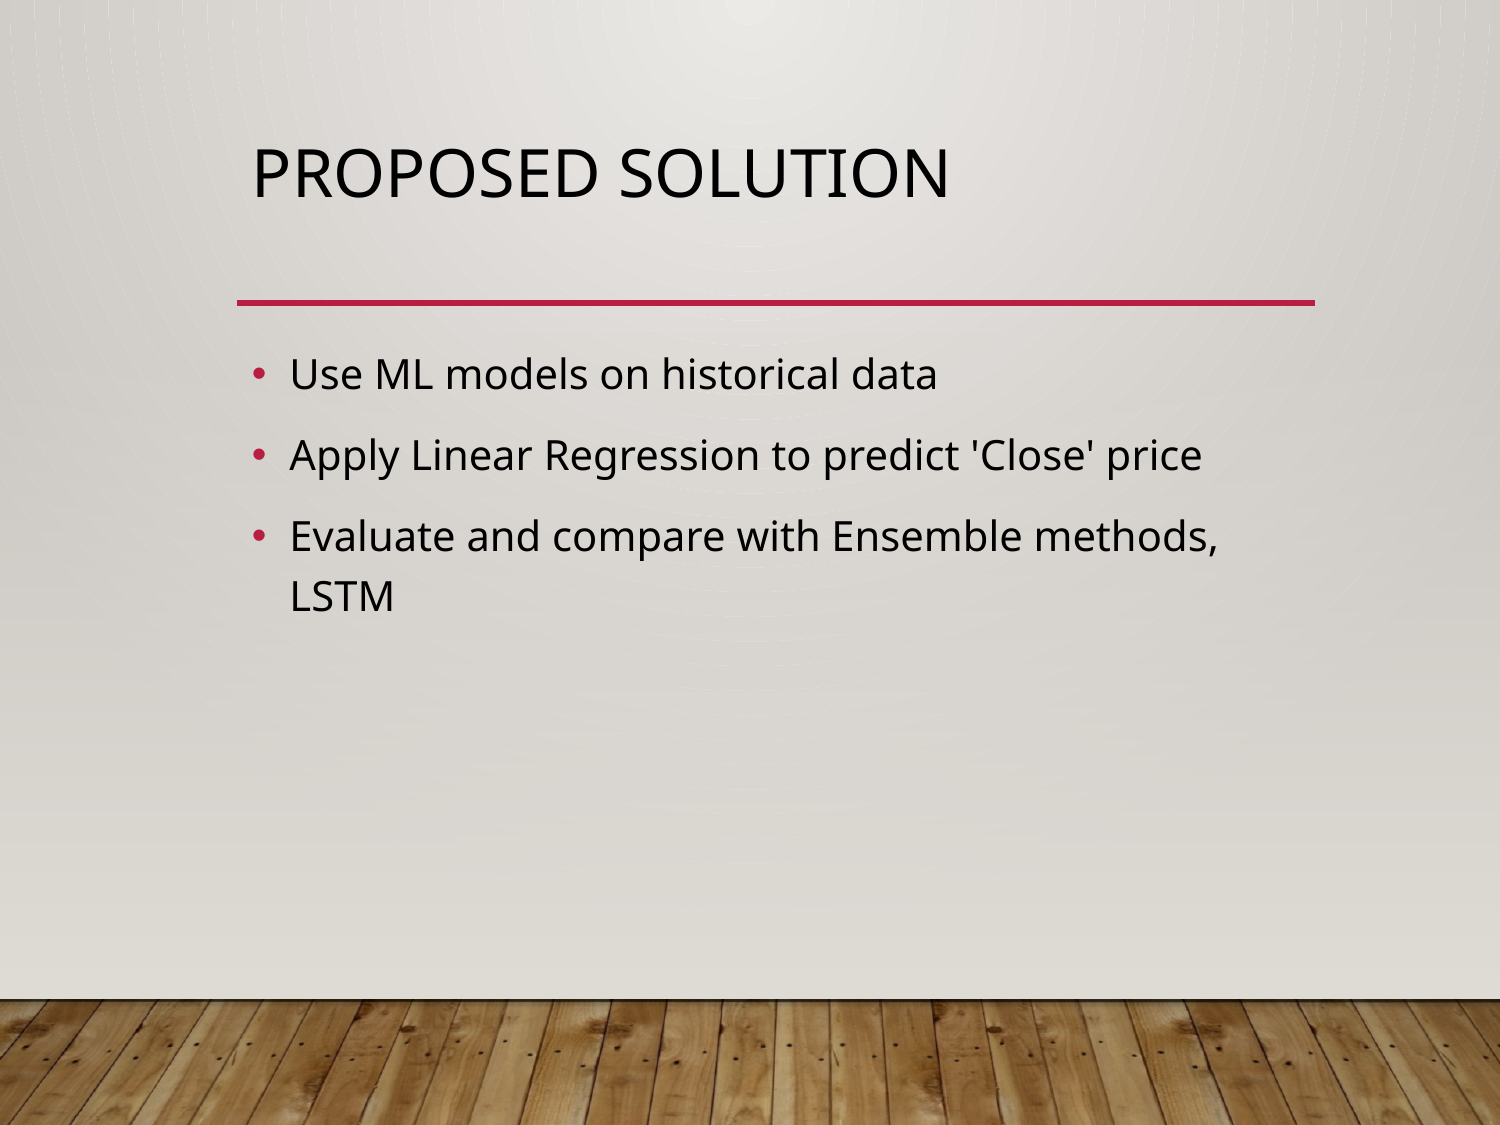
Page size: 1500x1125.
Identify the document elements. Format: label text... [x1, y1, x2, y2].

list Use ML models on historical data Apply Linear Regression to predict 'Close' price Evaluate and compare with Ensemble methods, LSTM [236, 330, 1315, 897]
picture [0, 999, 1500, 1125]
title Proposed Solution [236, 131, 1315, 305]
